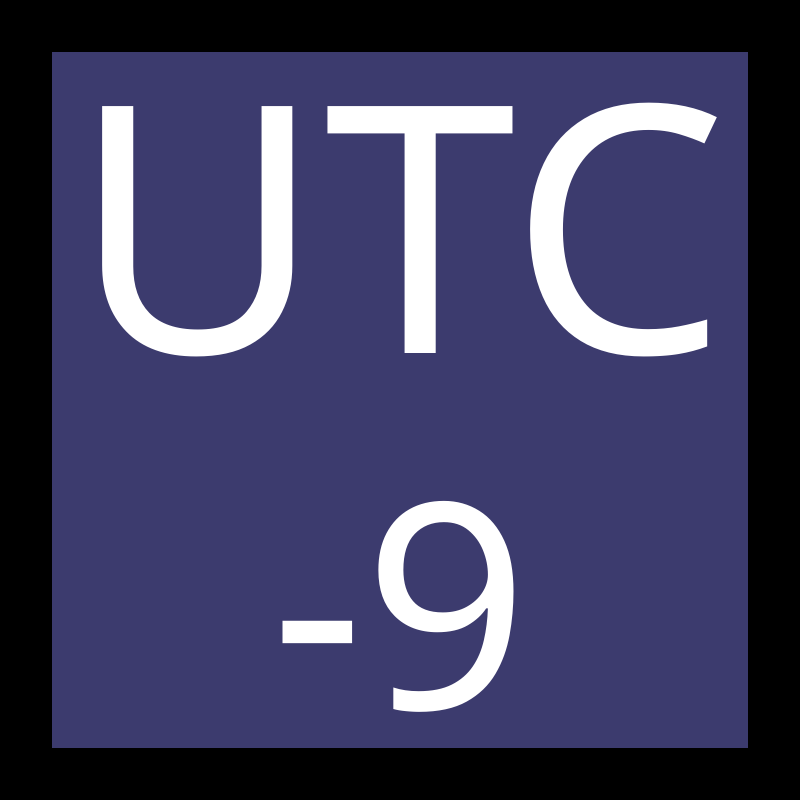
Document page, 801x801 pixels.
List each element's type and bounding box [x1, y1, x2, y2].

text_box [0, 0, 800, 800]
